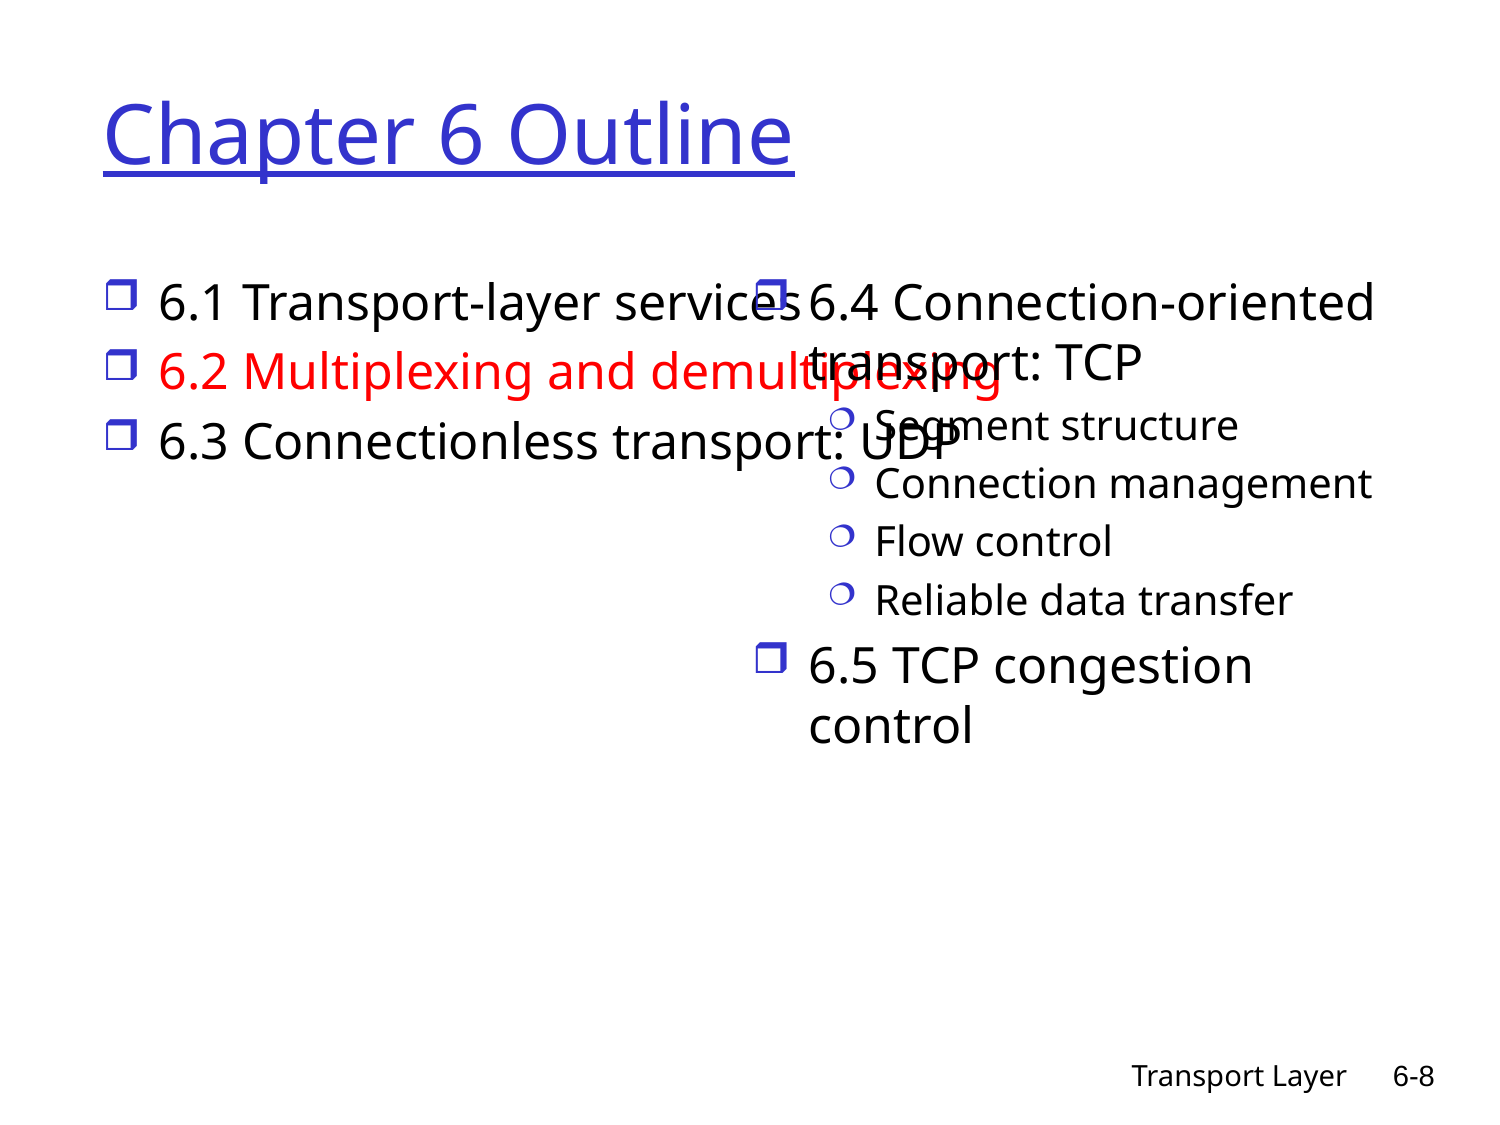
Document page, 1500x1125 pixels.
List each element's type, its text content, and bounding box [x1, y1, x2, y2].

title Chapter 6 Outline [87, 37, 1363, 225]
list 6.4 Connection-oriented transport: TCP Segment structure Connection management Flow control Reliable data transfer 6.5 TCP congestion control [737, 262, 1403, 1025]
list 6.1 Transport-layer services 6.2 Multiplexing and demultiplexing 6.3 Connectionless transport: UDP [87, 262, 737, 1025]
slide_number 6-8 [1338, 1049, 1451, 1125]
footer Transport Layer [887, 1049, 1338, 1125]
